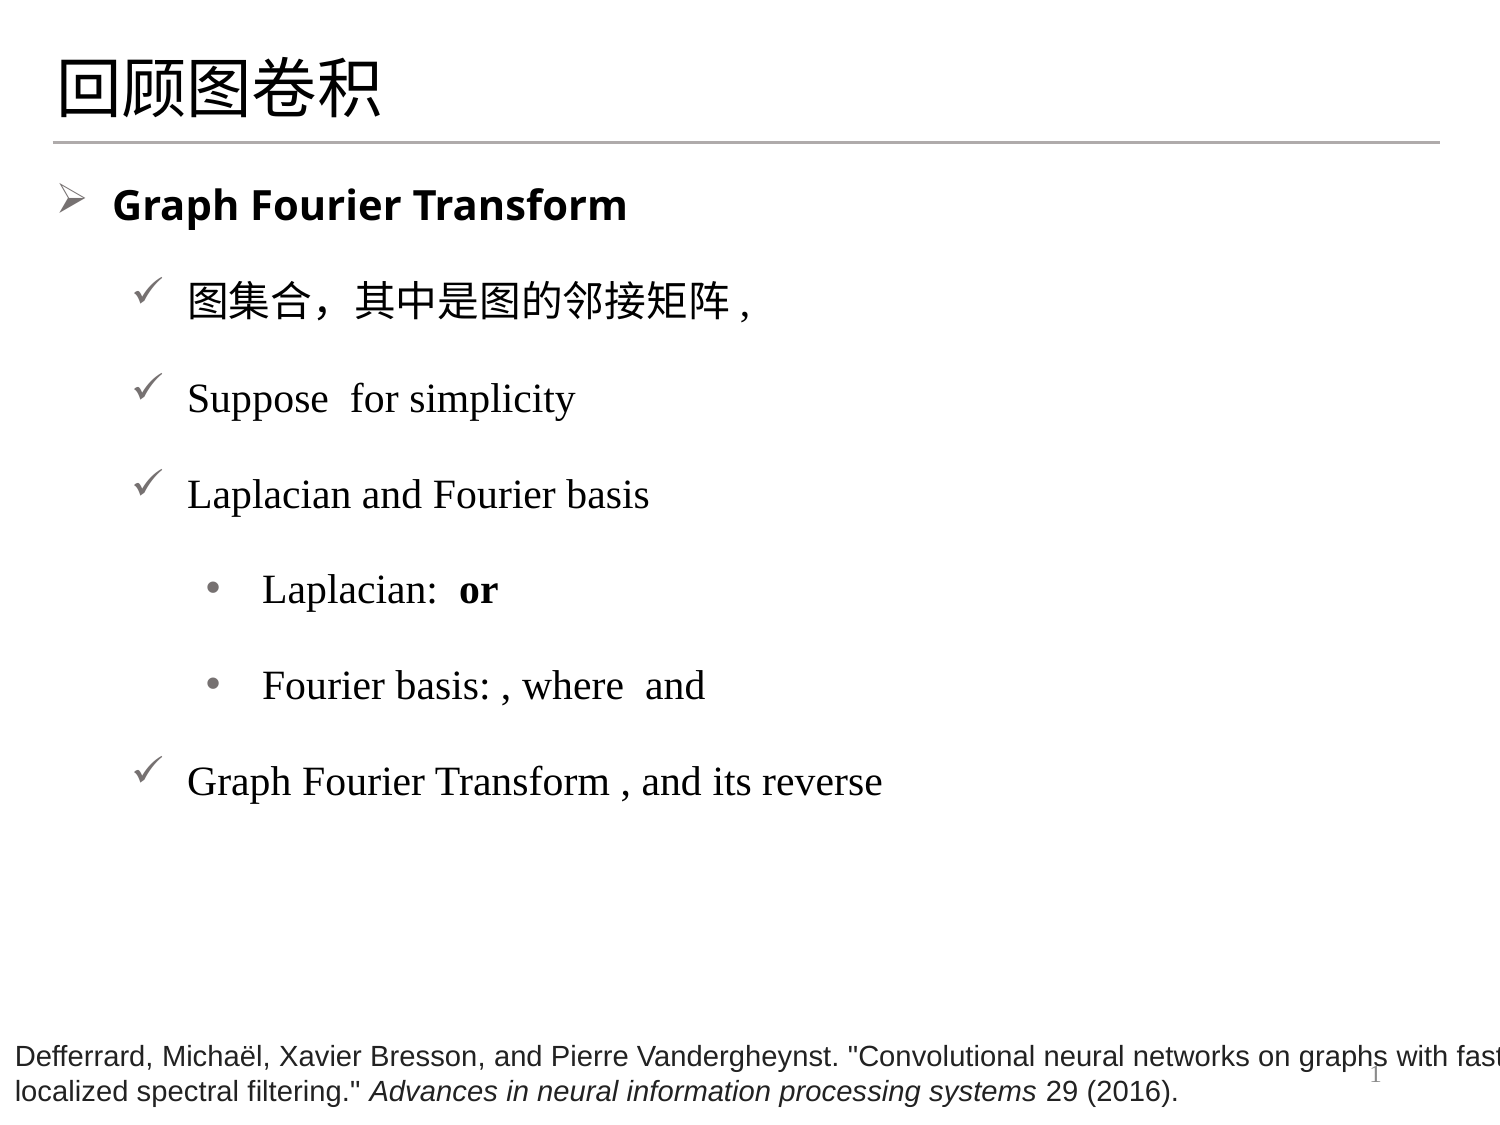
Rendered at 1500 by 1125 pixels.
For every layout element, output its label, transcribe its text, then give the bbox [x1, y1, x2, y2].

text_box Defferrard, Michaël, Xavier Bresson, and Pierre Vandergheynst. "Convolutional neural networks on graphs with fast localized spectral filtering." Advances in neural information processing systems 29 (2016). [0, 1029, 1500, 1115]
list 回顾图卷积 [41, 0, 1380, 133]
